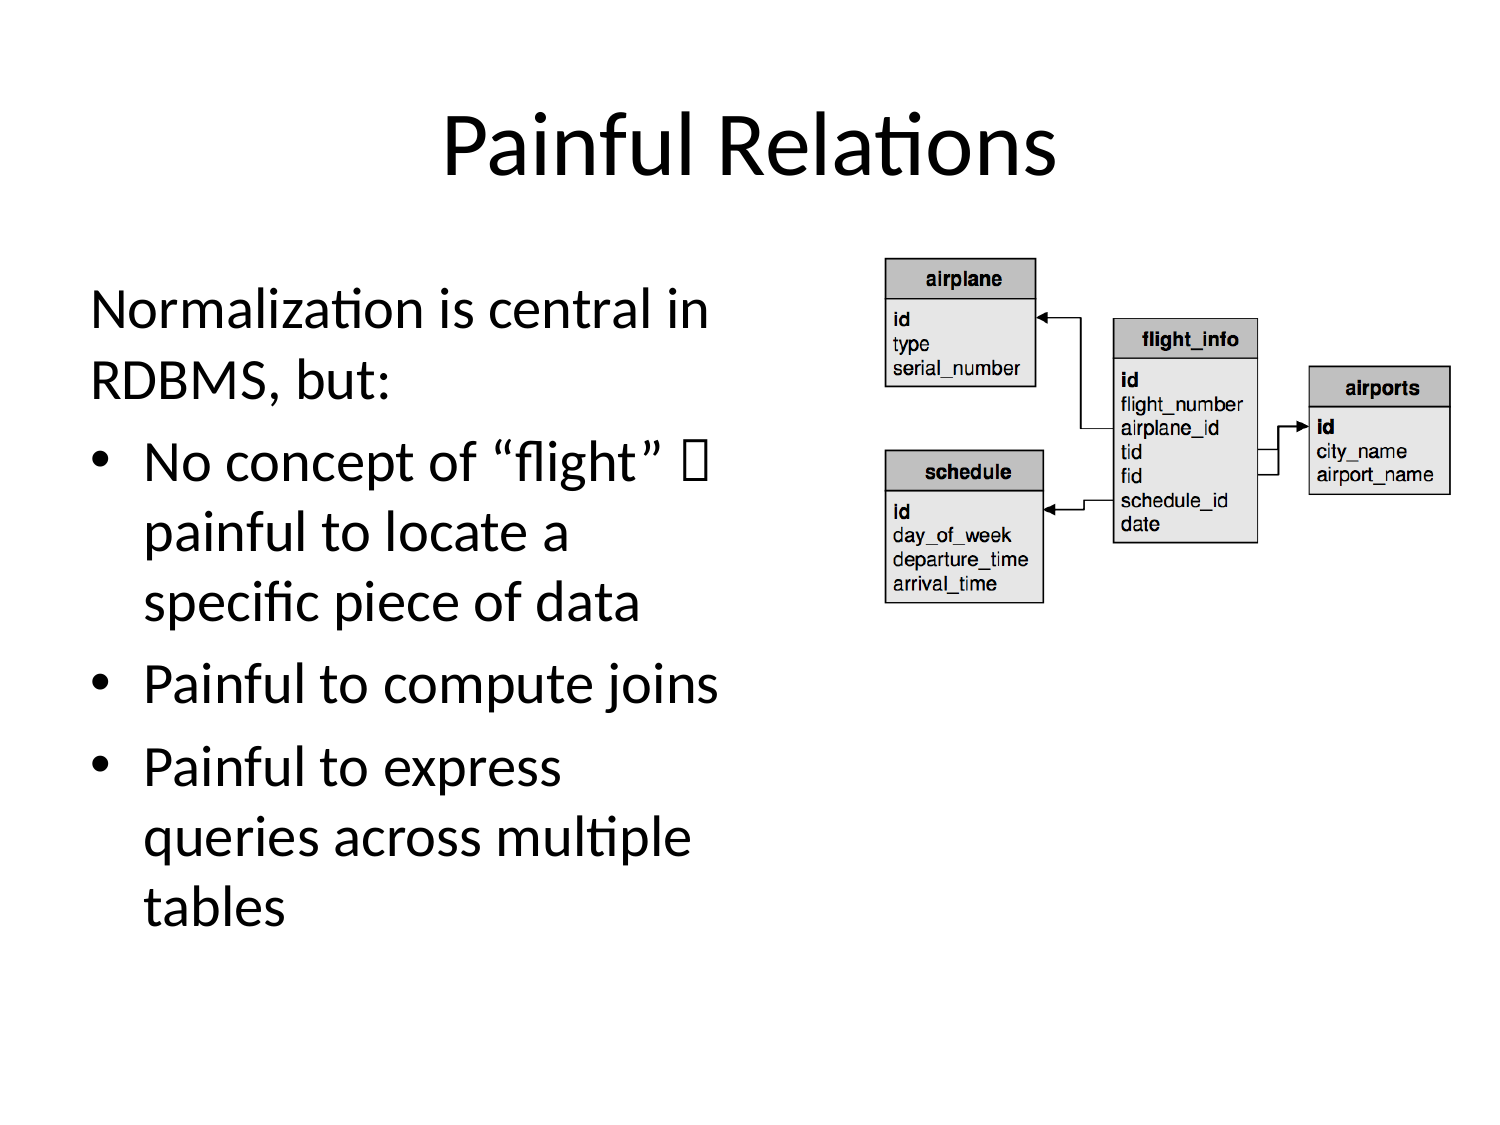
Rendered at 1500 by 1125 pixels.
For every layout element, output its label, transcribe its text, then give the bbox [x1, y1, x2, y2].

title Painful Relations [75, 45, 1425, 233]
picture [863, 232, 1471, 612]
list Normalization is central in RDBMS, but: No concept of “flight”  painful to locate a specific piece of data Painful to compute joins Painful to express queries across multiple tables [75, 262, 751, 1005]
